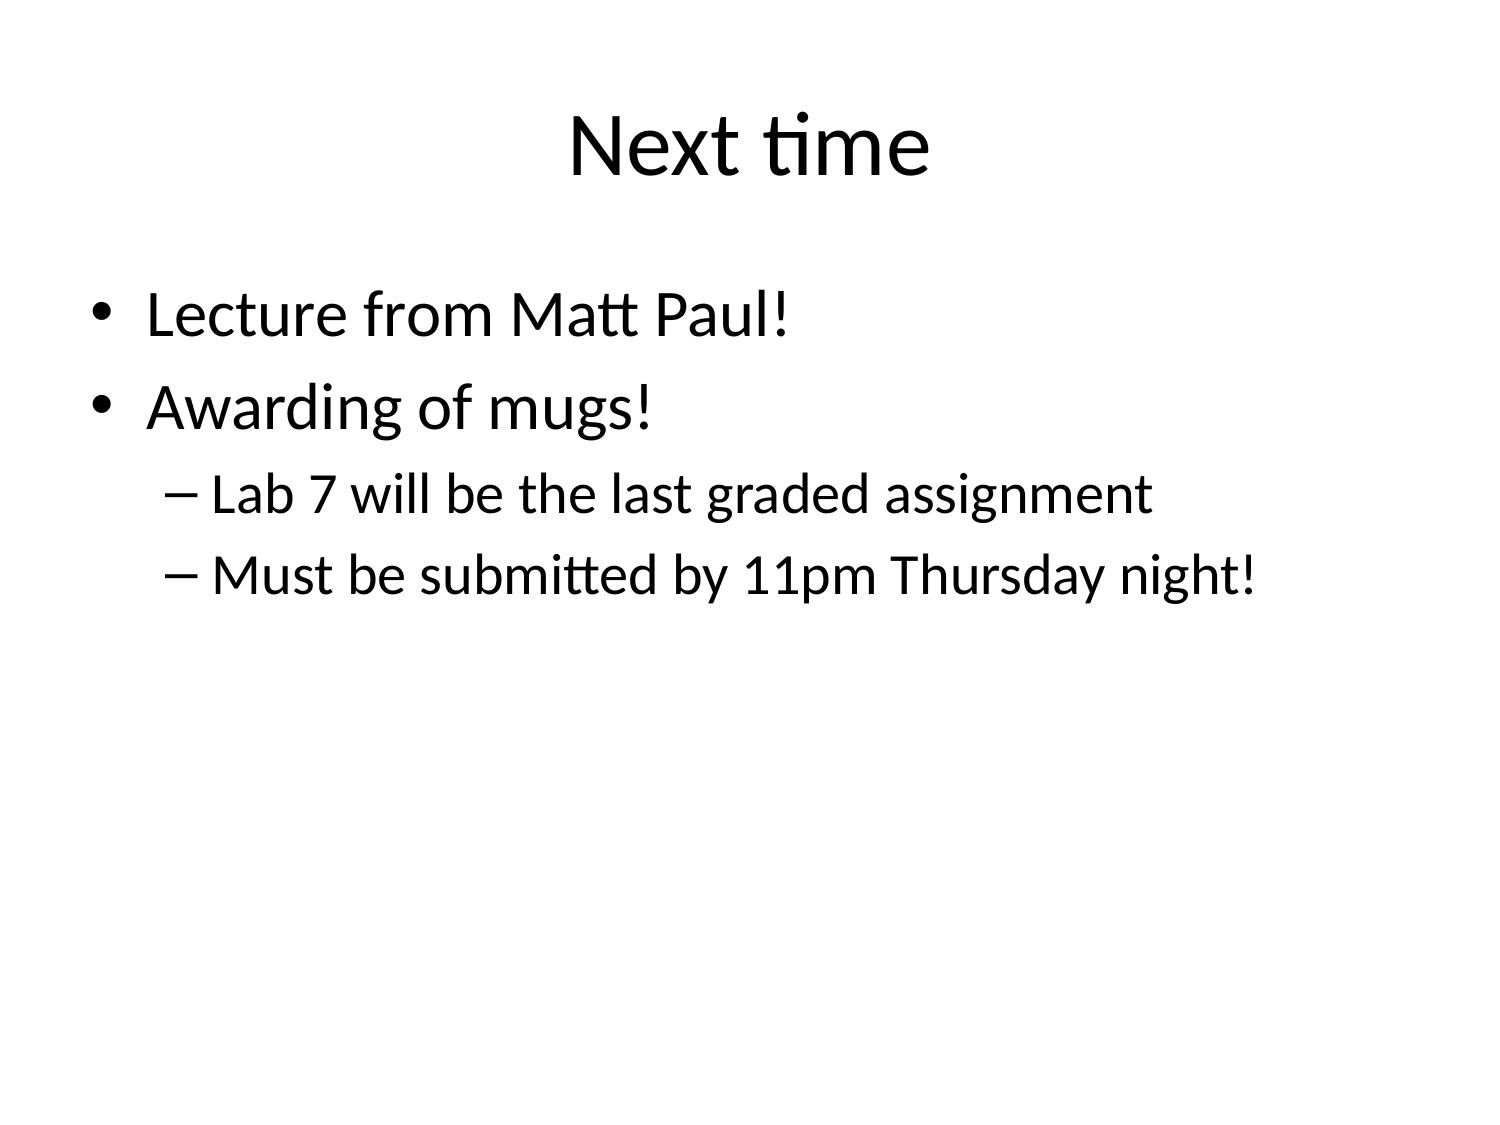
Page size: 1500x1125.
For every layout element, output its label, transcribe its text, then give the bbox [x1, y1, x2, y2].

list Lecture from Matt Paul! Awarding of mugs! Lab 7 will be the last graded assignment Must be submitted by 11pm Thursday night! [75, 262, 1425, 1005]
title Next time [75, 45, 1425, 233]
